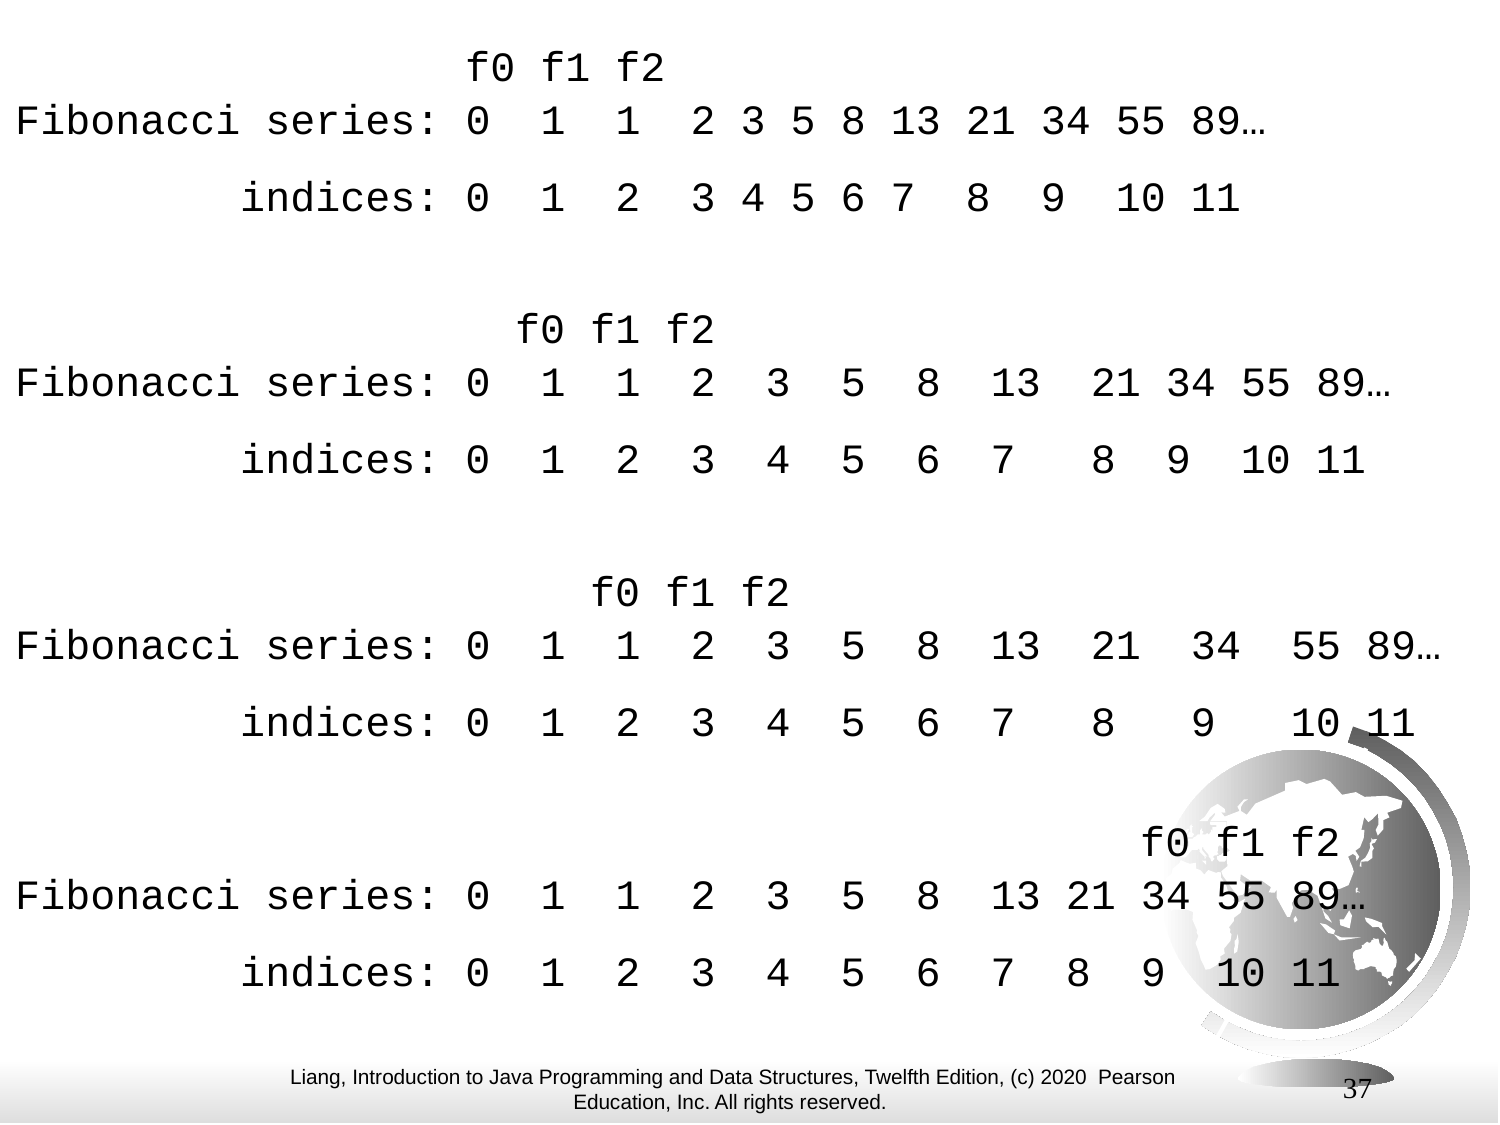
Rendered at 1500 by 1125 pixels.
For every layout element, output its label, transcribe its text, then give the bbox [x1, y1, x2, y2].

text_box f0 f1 f2 Fibonacci series: 0 1 1 2 3 5 8 13 21 34 55 89… indices: 0 1 2 3 4 5 6 7 8 9 10 11 [0, 299, 1463, 513]
text_box f0 f1 f2 Fibonacci series: 0 1 1 2 3 5 8 13 21 34 55 89… indices: 0 1 2 3 4 5 6 7 8 9 10 11 [0, 562, 1463, 775]
text_box f0 f1 f2 Fibonacci series: 0 1 1 2 3 5 8 13 21 34 55 89… indices: 0 1 2 3 4 5 6 7 8 9 10 11 [0, 812, 1463, 1025]
slide_number 37 [1074, 1049, 1388, 1125]
text_box f0 f1 f2 Fibonacci series: 0 1 1 2 3 5 8 13 21 34 55 89… indices: 0 1 2 3 4 5 6 7 8 9 10 11 [0, 37, 1463, 250]
